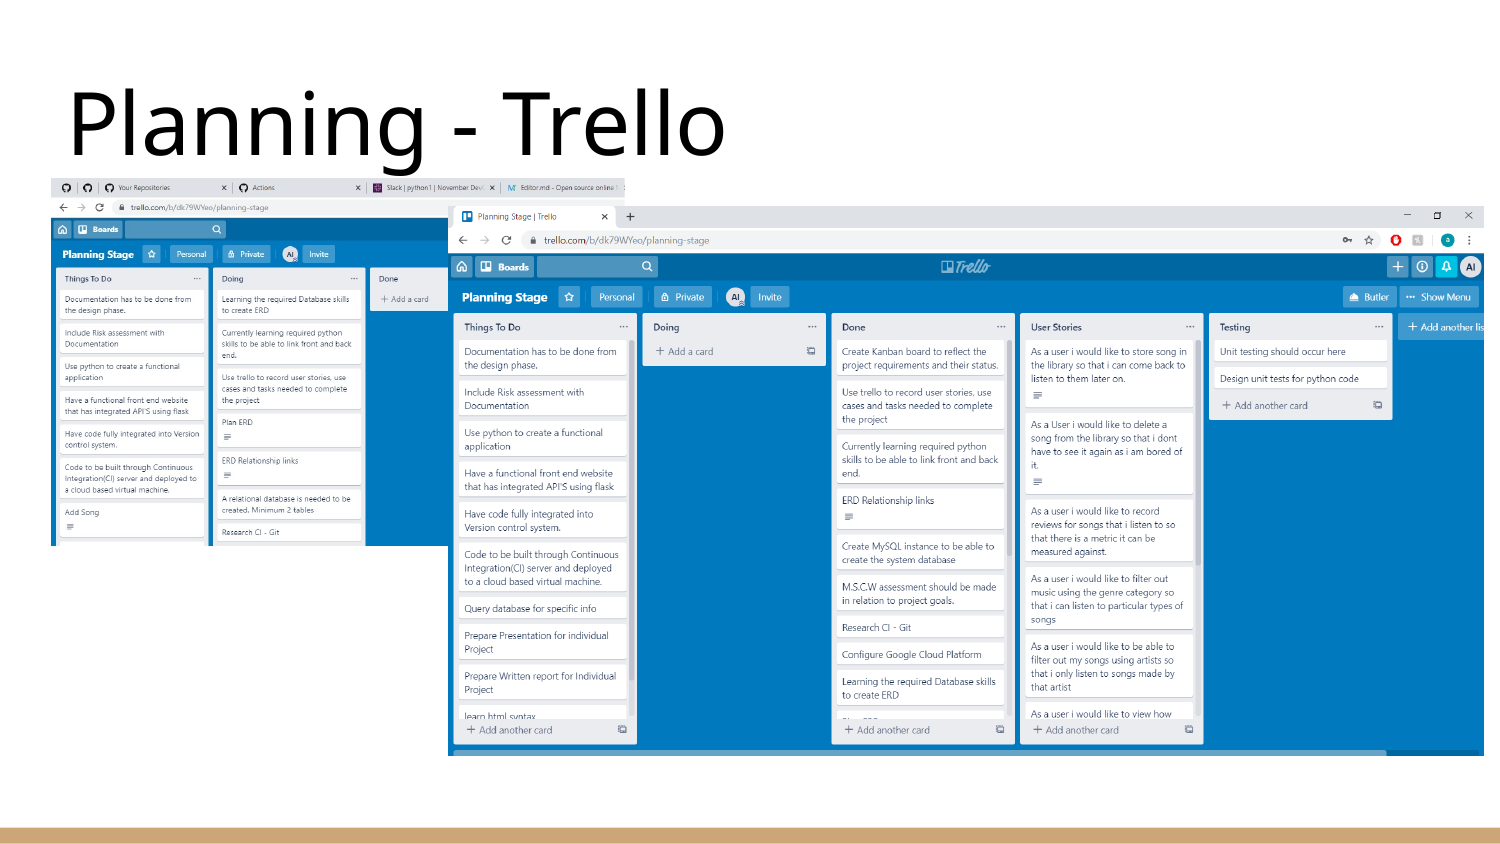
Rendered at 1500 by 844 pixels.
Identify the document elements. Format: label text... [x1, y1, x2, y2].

picture [50, 178, 1494, 756]
title Planning - Trello [51, 51, 1449, 189]
